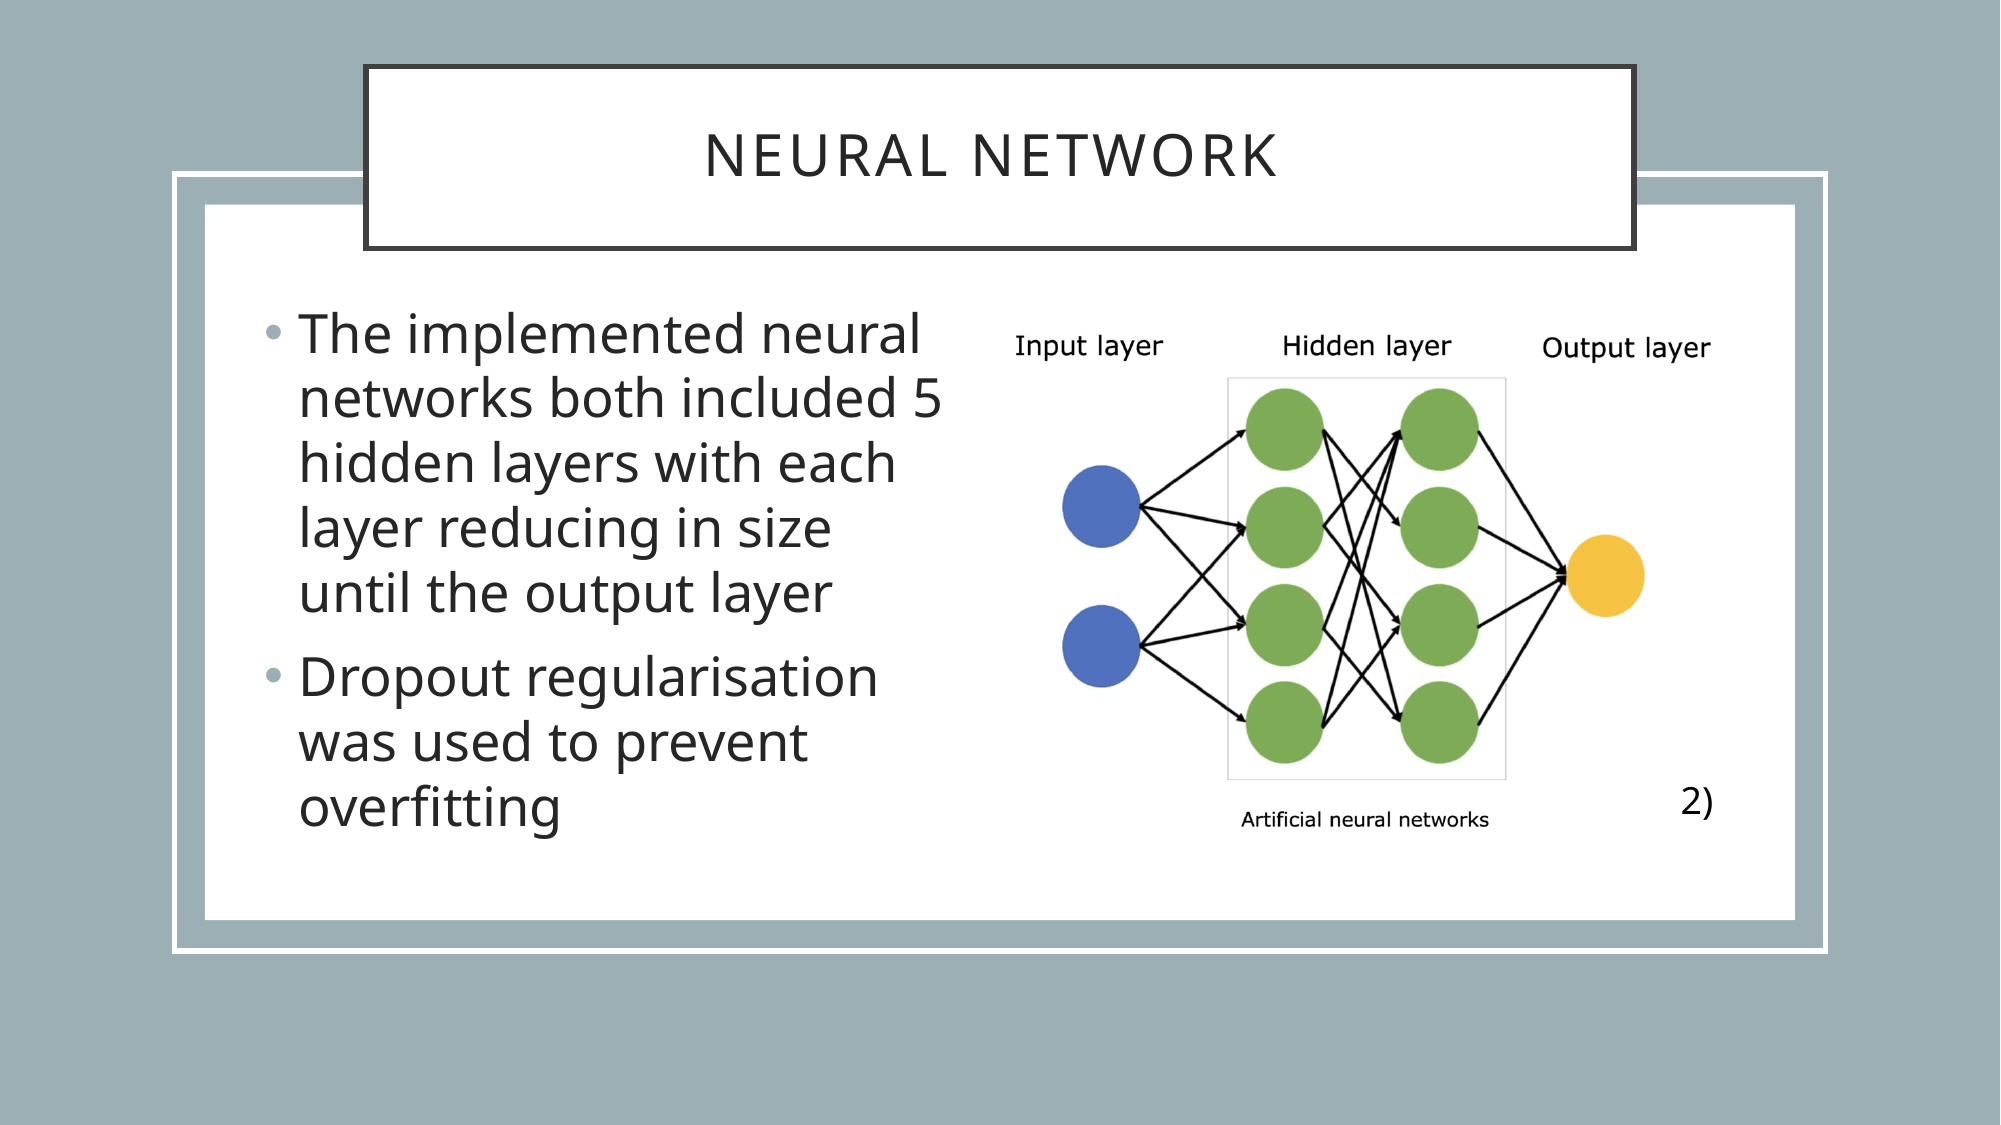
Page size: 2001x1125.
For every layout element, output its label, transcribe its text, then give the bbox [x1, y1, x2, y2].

picture [983, 314, 1751, 846]
text_box [0, 0, 2000, 1125]
text_box [173, 173, 1827, 952]
list The implemented neural networks both included 5 hidden layers with each layer reducing in size until the output layer Dropout regularisation was used to prevent overfitting [249, 291, 966, 894]
title Neural network [363, 64, 1637, 251]
